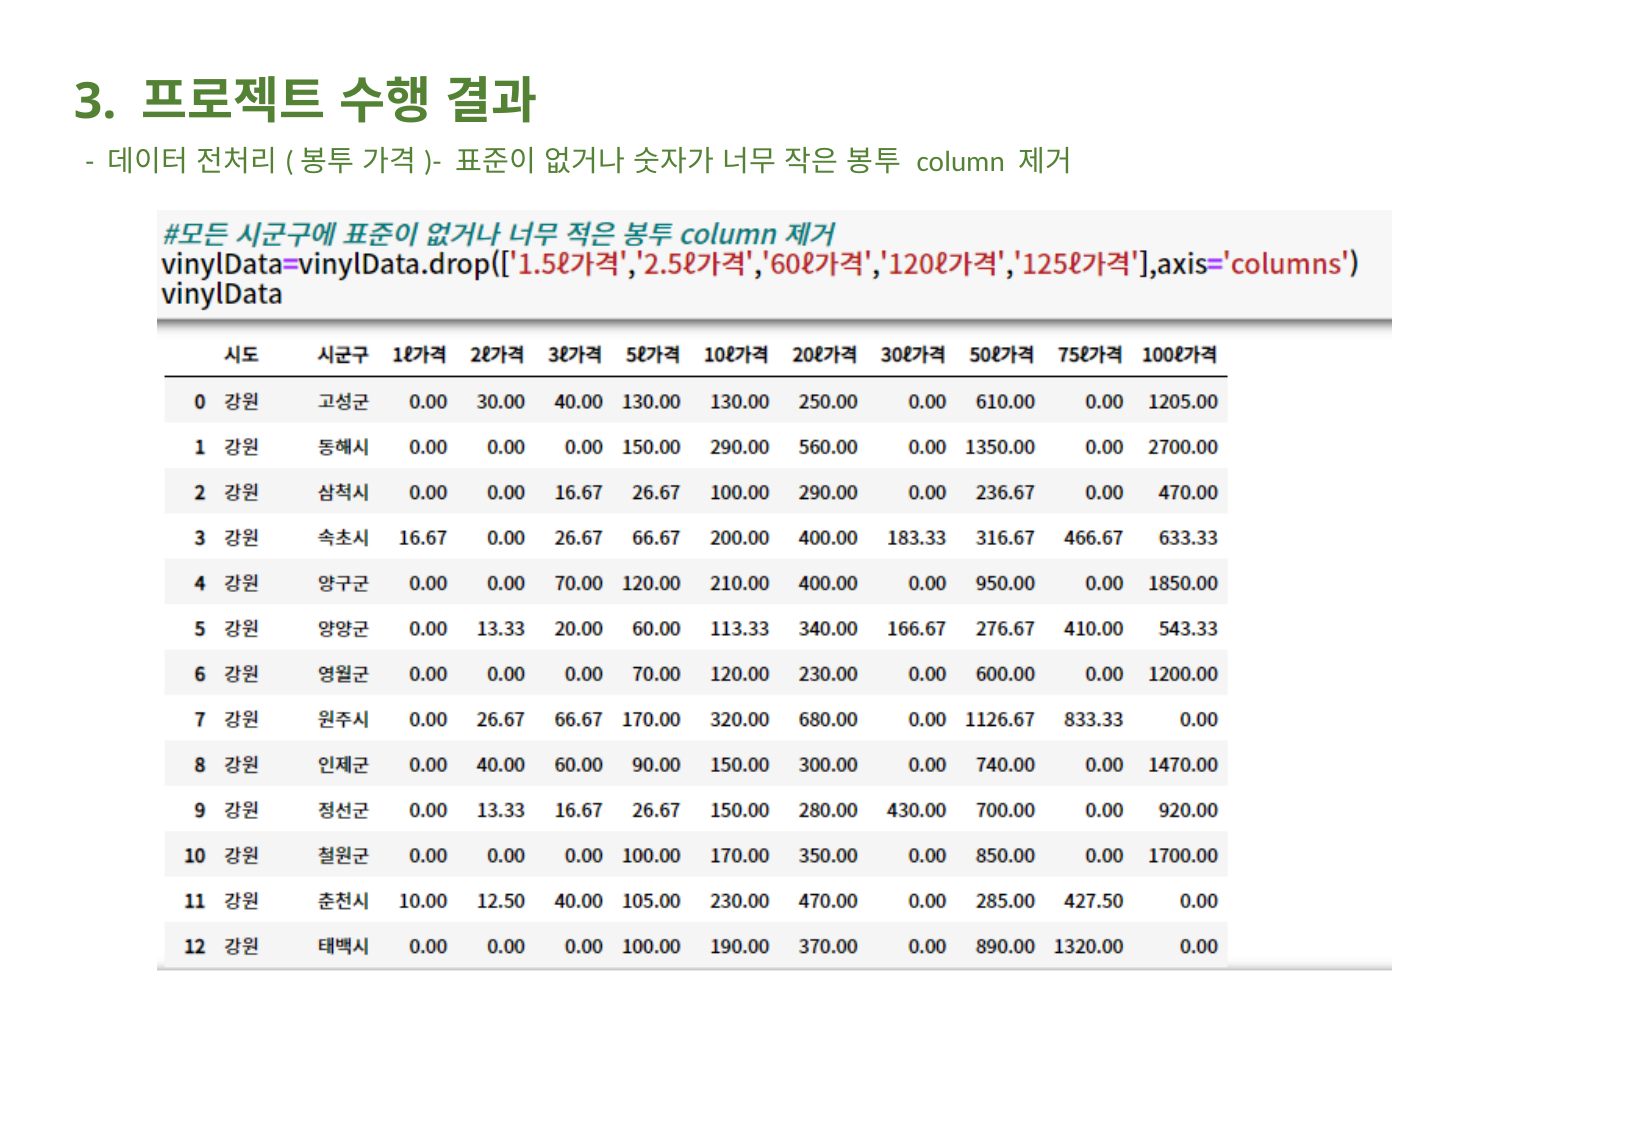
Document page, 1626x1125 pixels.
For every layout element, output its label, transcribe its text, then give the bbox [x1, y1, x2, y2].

text_box - 데이터 전처리(봉투 가격)- 표준이 없거나 숫자가 너무 작은 봉투 column 제거 [70, 134, 1096, 185]
text_box 3. 프로젝트 수행 결과 [59, 61, 553, 137]
picture [157, 210, 1392, 977]
